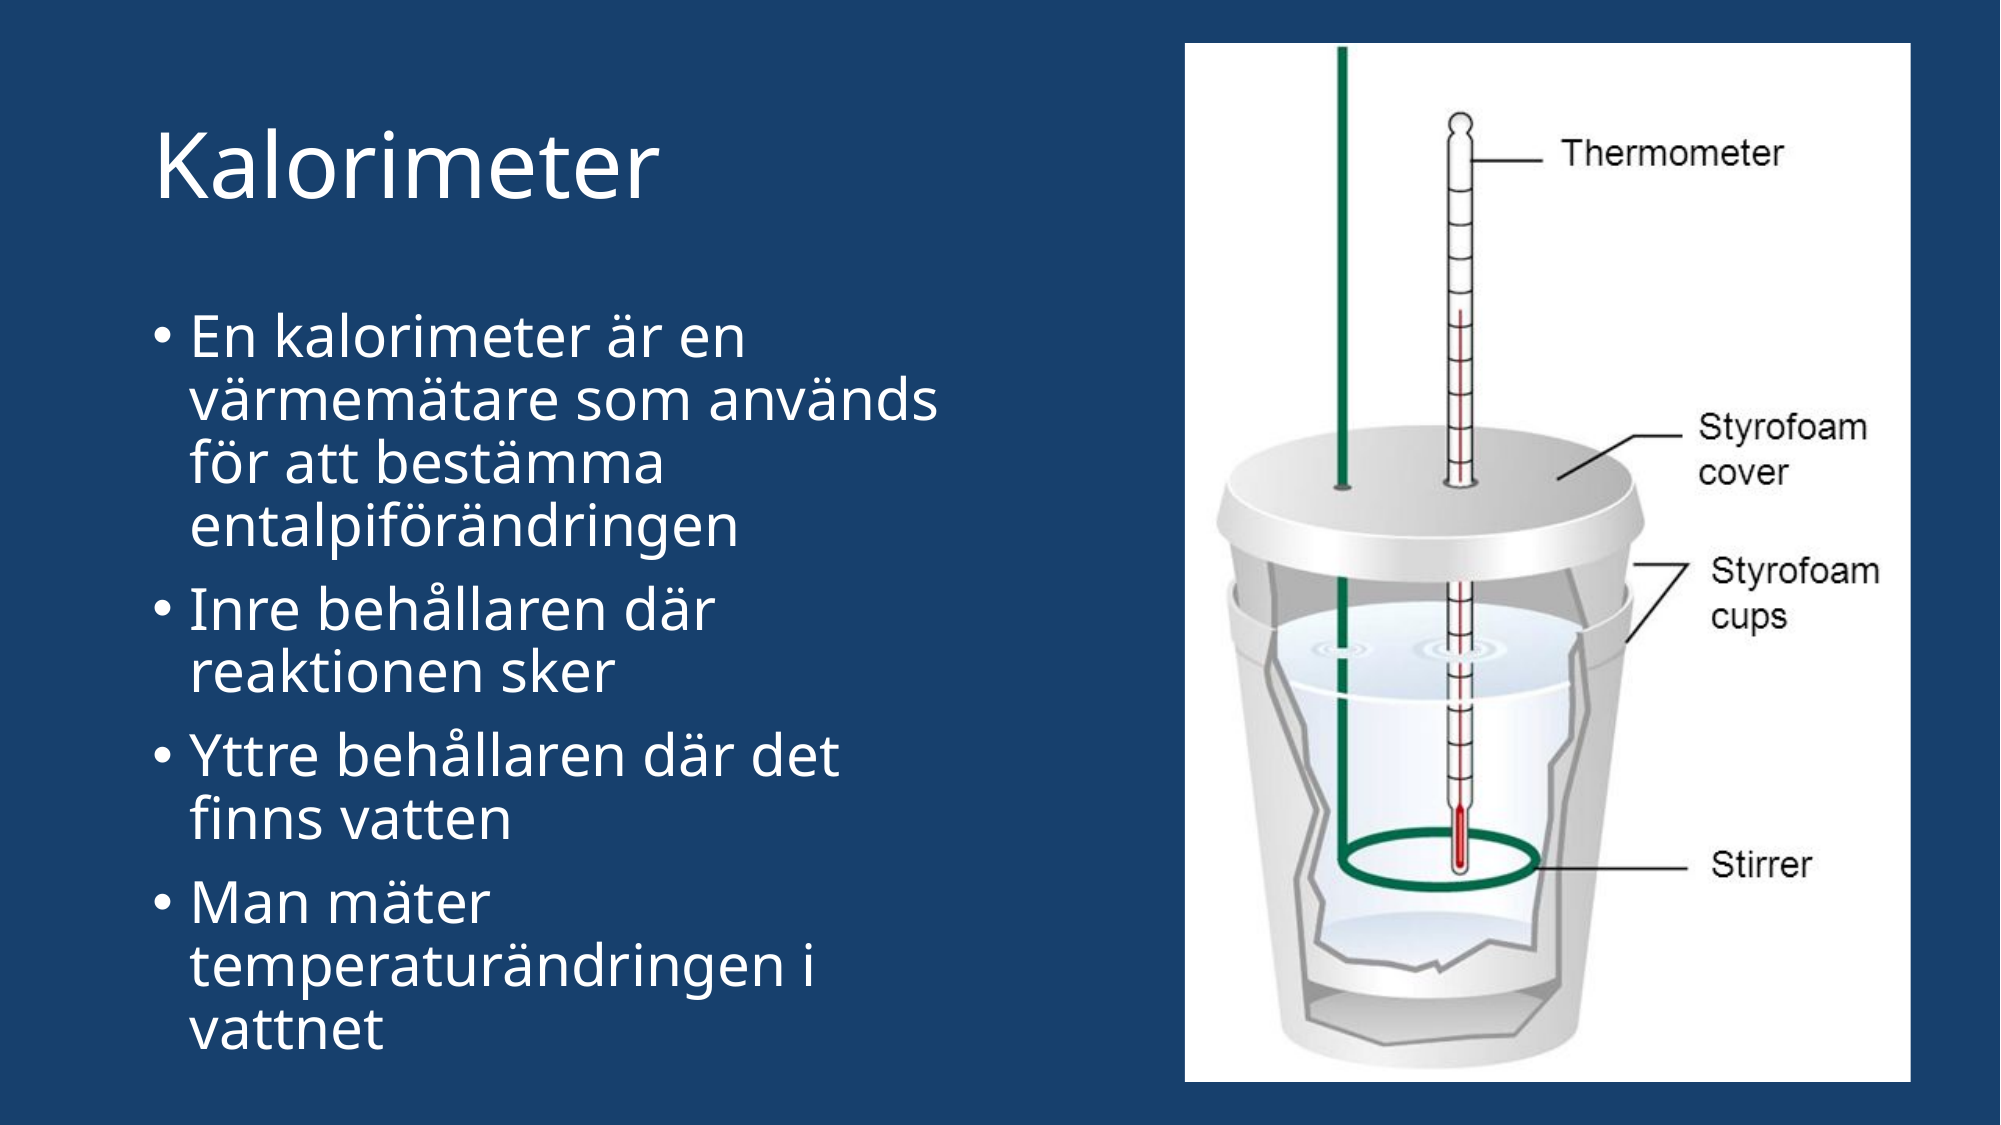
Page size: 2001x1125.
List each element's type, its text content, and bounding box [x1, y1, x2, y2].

title Kalorimeter [137, 59, 1184, 278]
list En kalorimeter är en värmemätare som används för att bestämma entalpiförändringen Inre behållaren där reaktionen sker Yttre behållaren där det finns vatten Man mäter temperaturändringen i vattnet [137, 299, 1000, 1014]
picture [1184, 42, 1912, 1083]
